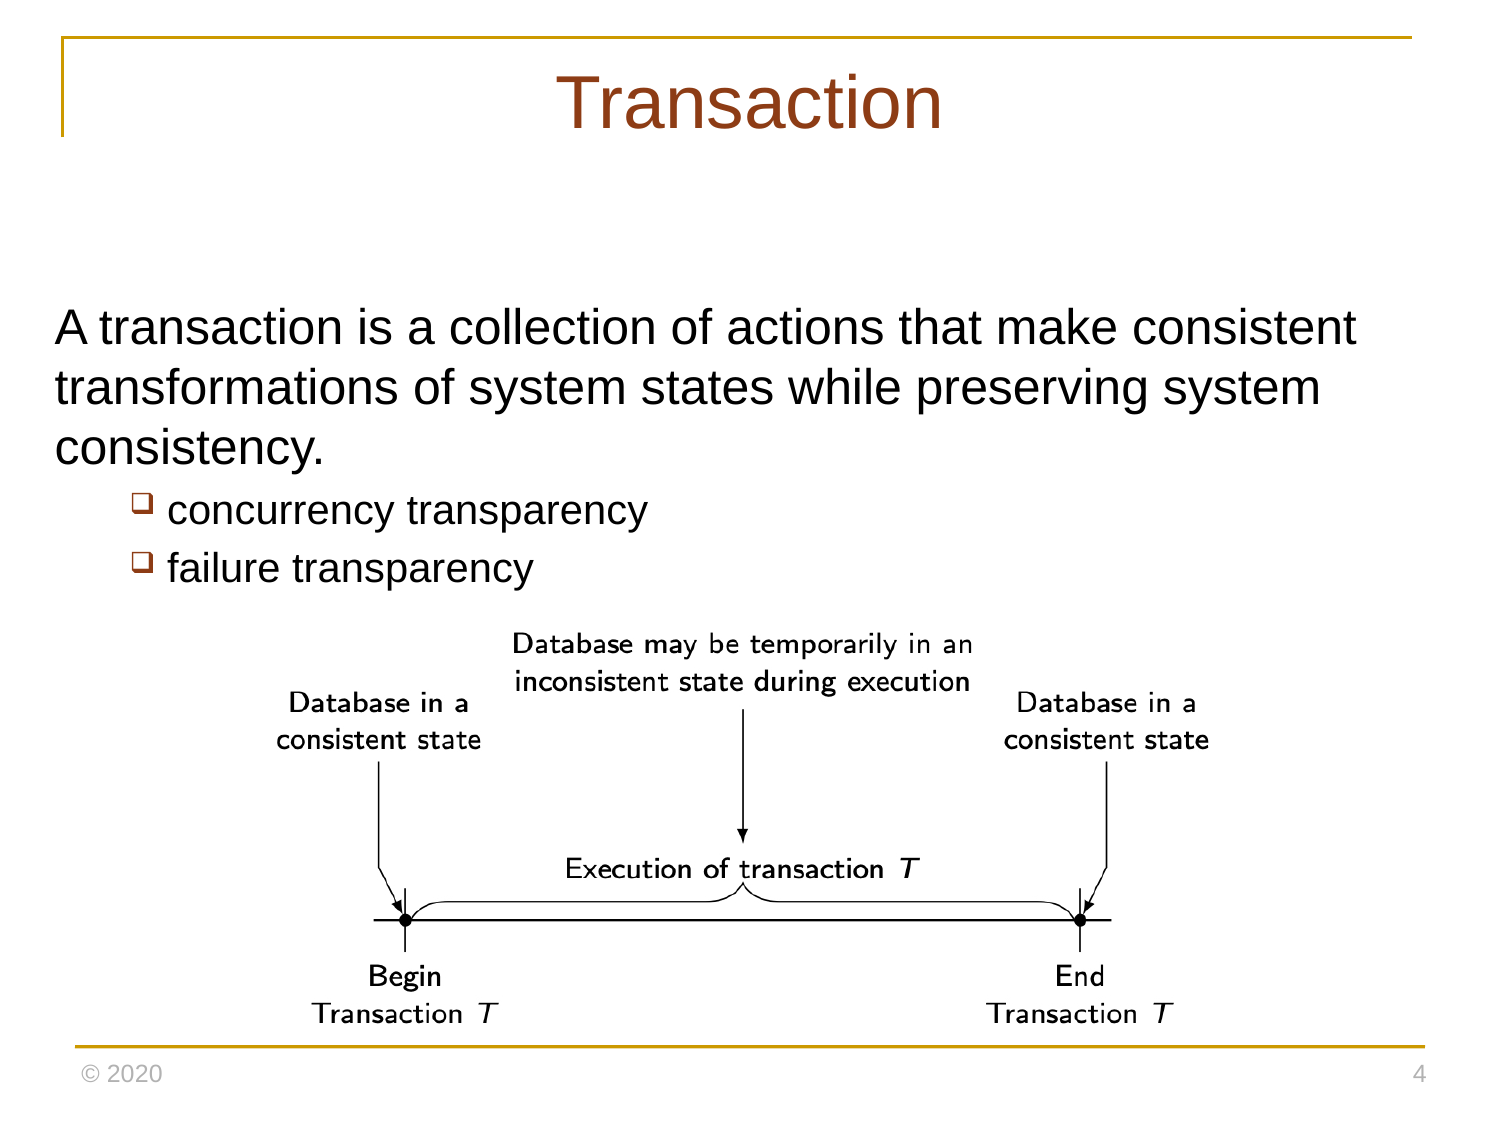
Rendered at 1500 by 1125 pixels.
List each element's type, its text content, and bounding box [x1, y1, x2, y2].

slide_number 4 [1104, 1042, 1442, 1103]
picture [253, 609, 1244, 1046]
list A transaction is a collection of actions that make consistent transformations of system states while preserving system consistency. concurrency transparency failure transparency [39, 286, 1458, 538]
footer © 2020 [66, 1042, 573, 1103]
title Transaction [74, 45, 1426, 233]
